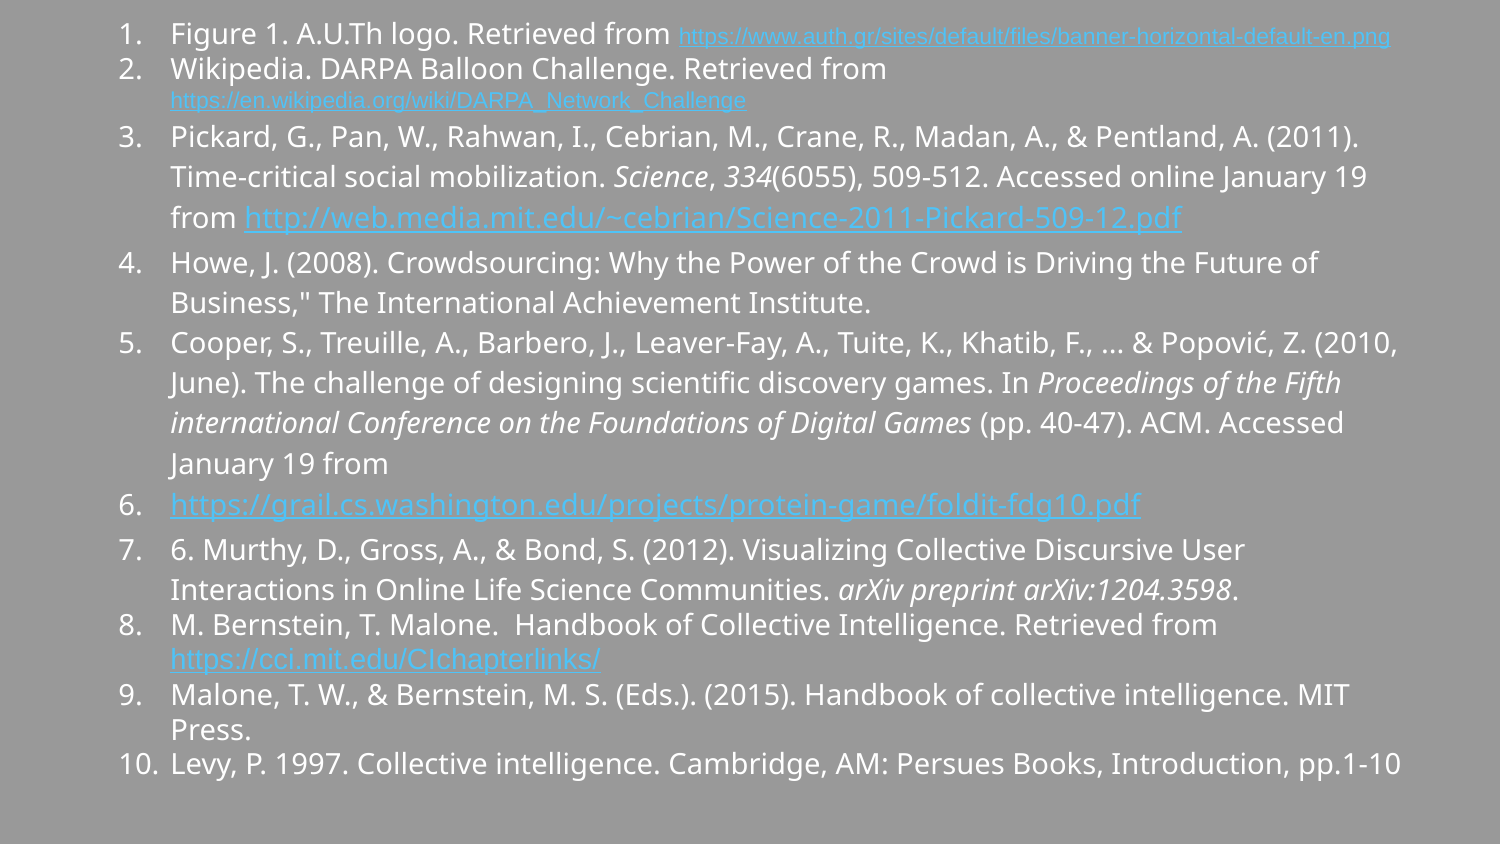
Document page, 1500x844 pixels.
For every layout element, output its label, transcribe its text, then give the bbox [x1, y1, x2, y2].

title Figure 1. A.U.Th logo. Retrieved from https://www.auth.gr/sites/default/files/banner-horizontal-default-en.png Wikipedia. DARPA Balloon Challenge. Retrieved from https://en.wikipedia.org/wiki/DARPA_Network_Challenge Pickard, G., Pan, W., Rahwan, I., Cebrian, M., Crane, R., Madan, A., & Pentland, A. (2011). Time-critical social mobilization. Science, 334(6055), 509-512. Accessed online January 19 from http://web.media.mit.edu/~cebrian/Science-2011-Pickard-509-12.pdf Howe, J. (2008). Crowdsourcing: Why the Power of the Crowd is Driving the Future of Business," The International Achievement Institute. Cooper, S., Treuille, A., Barbero, J., Leaver-Fay, A., Tuite, K., Khatib, F., ... & Popović, Z. (2010, June). The challenge of designing scientific discovery games. In Proceedings of the Fifth international Conference on the Foundations of Digital Games (pp. 40-47). ACM. Accessed January 19 from https://grail.cs.washington.edu/projects/protein-game/foldit-fdg10.pdf 6. Murthy, D., Gross, A., & Bond, S. (2012). Visualizing Collective Discursive User Interactions in Online Life Science Communities. arXiv preprint arXiv:1204.3598. M. Bernstein, T. Malone. Handbook of Collective Intelligence. Retrieved from https://cci.mit.edu/CIchapterlinks/ Malone, T. W., & Bernstein, M. S. (Eds.). (2015). Handbook of collective intelligence. MIT Press. Levy, P. 1997. Collective intelligence. Cambridge, AM: Persues Books, Introduction, pp.1-10 [80, 80, 1426, 752]
